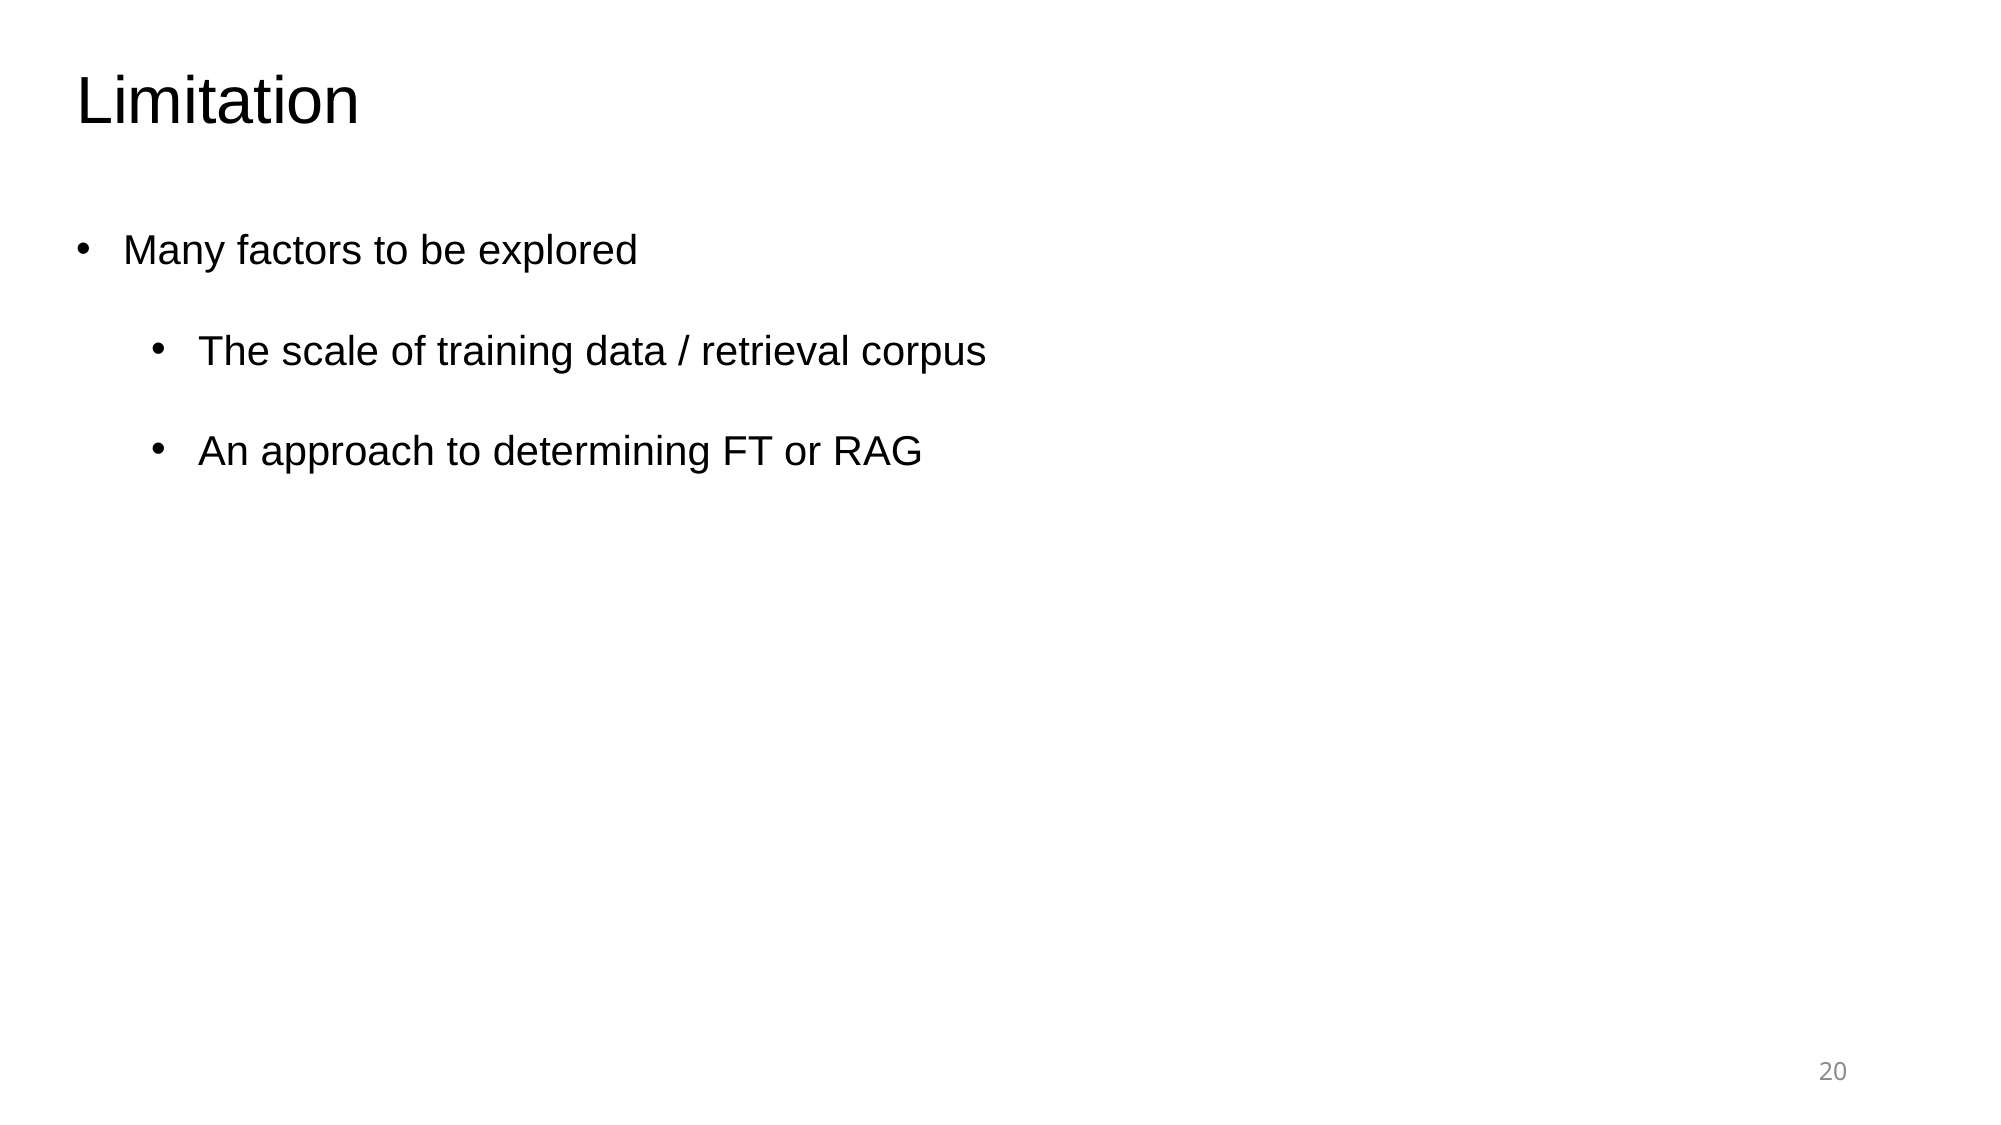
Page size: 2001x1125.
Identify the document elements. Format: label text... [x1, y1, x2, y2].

text_box Many factors to be explored The scale of training data / retrieval corpus An approach to determining FT or RAG [61, 166, 1720, 481]
text_box Limitation [61, 49, 1068, 145]
slide_number 20 [1412, 1042, 1863, 1103]
